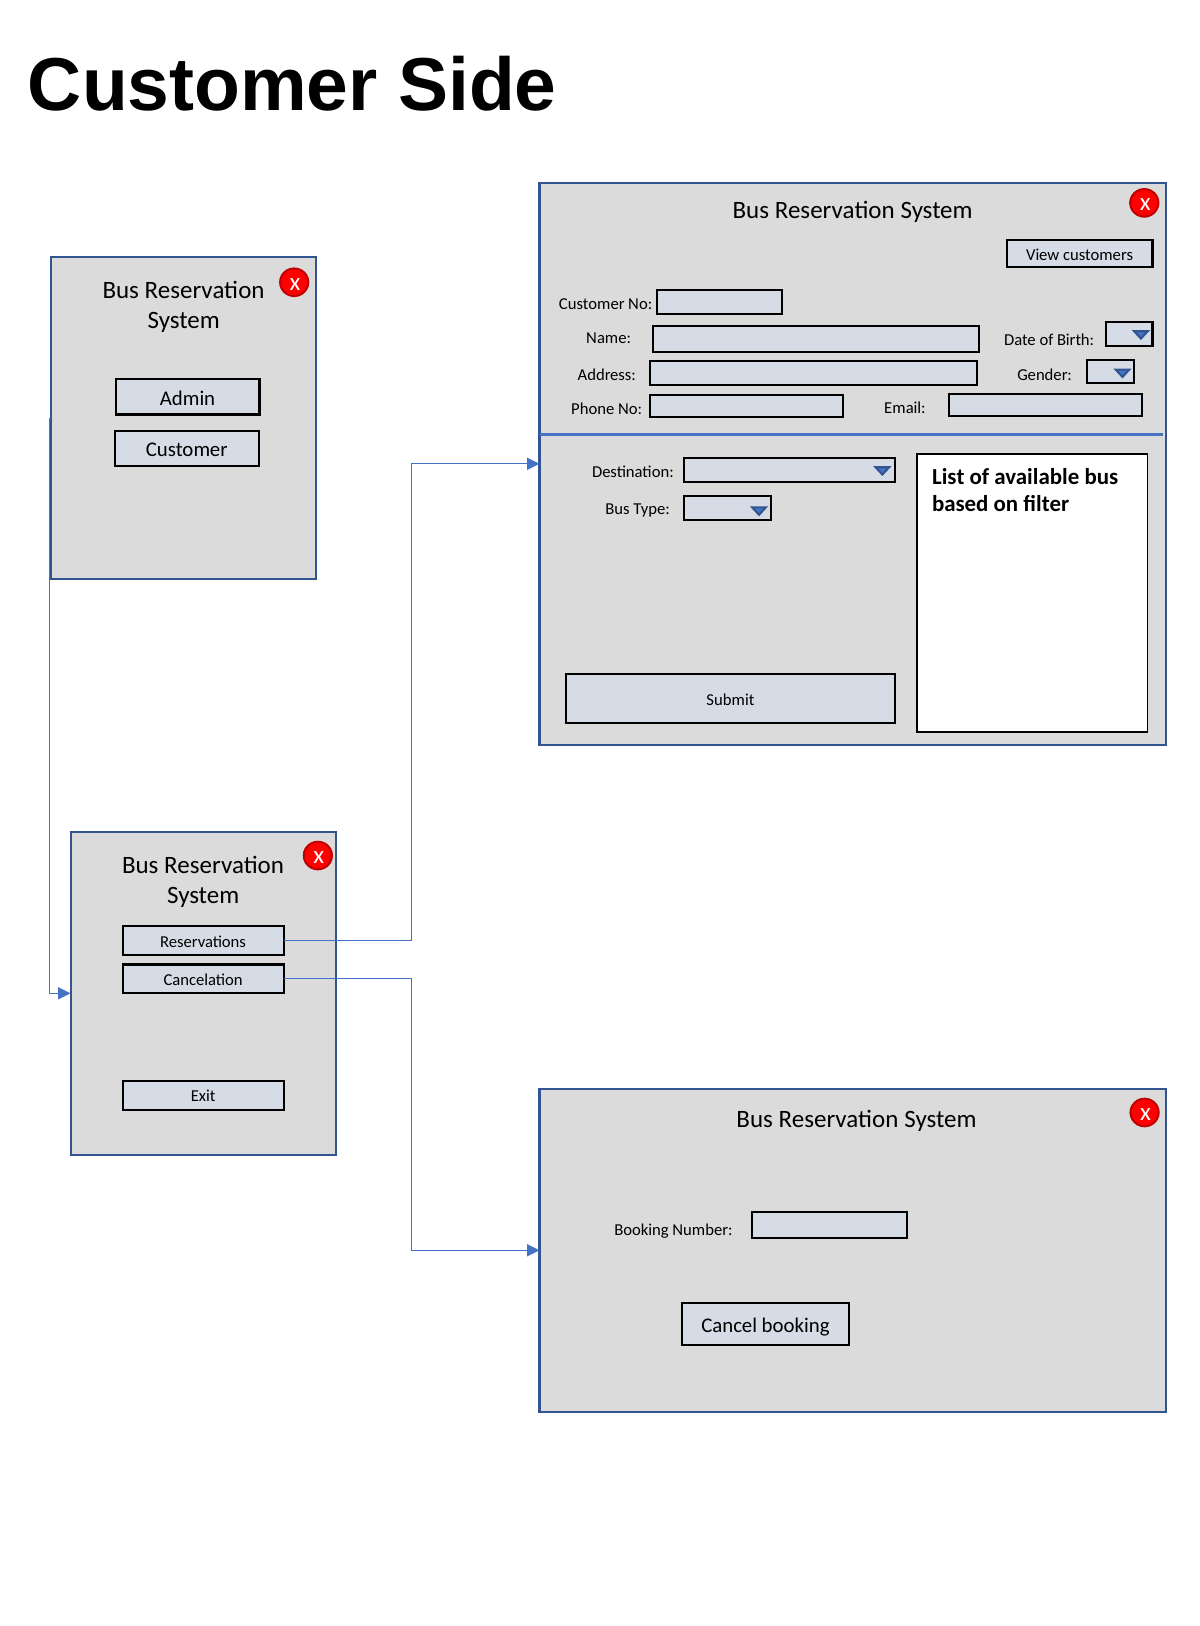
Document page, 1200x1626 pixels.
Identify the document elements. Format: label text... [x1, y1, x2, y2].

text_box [1130, 186, 1159, 217]
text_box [1087, 359, 1135, 384]
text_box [50, 256, 317, 580]
text_box [538, 1088, 1167, 1413]
text_box [766, 1211, 908, 1239]
text_box Customer Side [12, 28, 573, 134]
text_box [284, 978, 540, 1251]
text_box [70, 831, 336, 1155]
text_box Booking Number: [581, 1211, 766, 1247]
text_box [284, 463, 540, 941]
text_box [50, 418, 71, 994]
text_box Bus Reservation System [543, 1095, 1171, 1141]
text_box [539, 182, 1167, 745]
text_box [1105, 322, 1153, 347]
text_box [1130, 1096, 1159, 1127]
text_box Cancel booking [681, 1302, 850, 1346]
